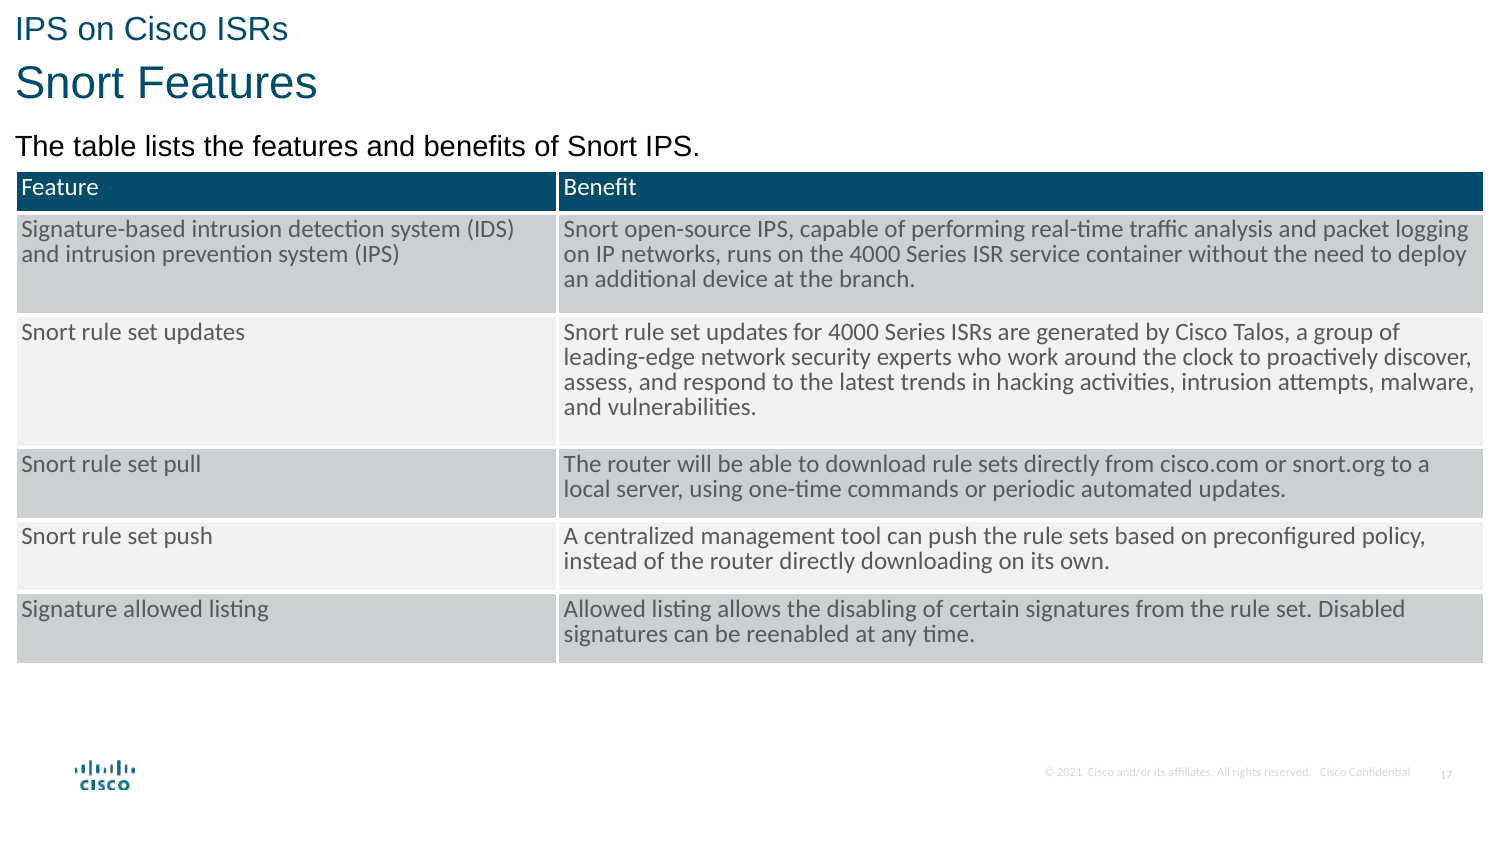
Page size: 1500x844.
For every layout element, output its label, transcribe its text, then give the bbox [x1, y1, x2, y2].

list Snort Features [0, 45, 1500, 195]
table_cell Allowed listing allows the disabling of certain signatures from the rule set. Disabled signatures can be reenabled at any time. [559, 594, 1483, 663]
table_cell Signature allowed listing [17, 594, 556, 663]
slide_number 17 [1425, 759, 1500, 797]
table_cell The router will be able to download rule sets directly from cisco.com or snort.org to a local server, using one-time commands or periodic automated updates. [559, 449, 1483, 518]
table_cell Snort open-source IPS, capable of performing real-time traffic analysis and packet logging on IP networks, runs on the 4000 Series ISR service container without the need to deploy an additional device at the branch. [559, 215, 1483, 313]
table_header Feature [17, 172, 556, 211]
list IPS on Cisco ISRs [0, 0, 1500, 45]
table_cell Snort rule set push [17, 522, 556, 590]
table_cell Snort rule set pull [17, 449, 556, 518]
table_cell Snort rule set updates for 4000 Series ISRs are generated by Cisco Talos, a group of leading-edge network security experts who work around the clock to proactively discover, assess, and respond to the latest trends in hacking activities, intrusion attempts, malware, and vulnerabilities. [559, 317, 1483, 446]
table_header Benefit [559, 172, 1483, 211]
picture [75, 759, 135, 790]
table_cell Signature-based intrusion detection system (IDS) and intrusion prevention system (IPS) [17, 215, 556, 313]
table_cell Snort rule set updates [17, 317, 556, 446]
text_box The table lists the features and benefits of Snort IPS. [0, 119, 750, 170]
table_cell A centralized management tool can push the rule sets based on preconfigured policy, instead of the router directly downloading on its own. [559, 522, 1483, 590]
